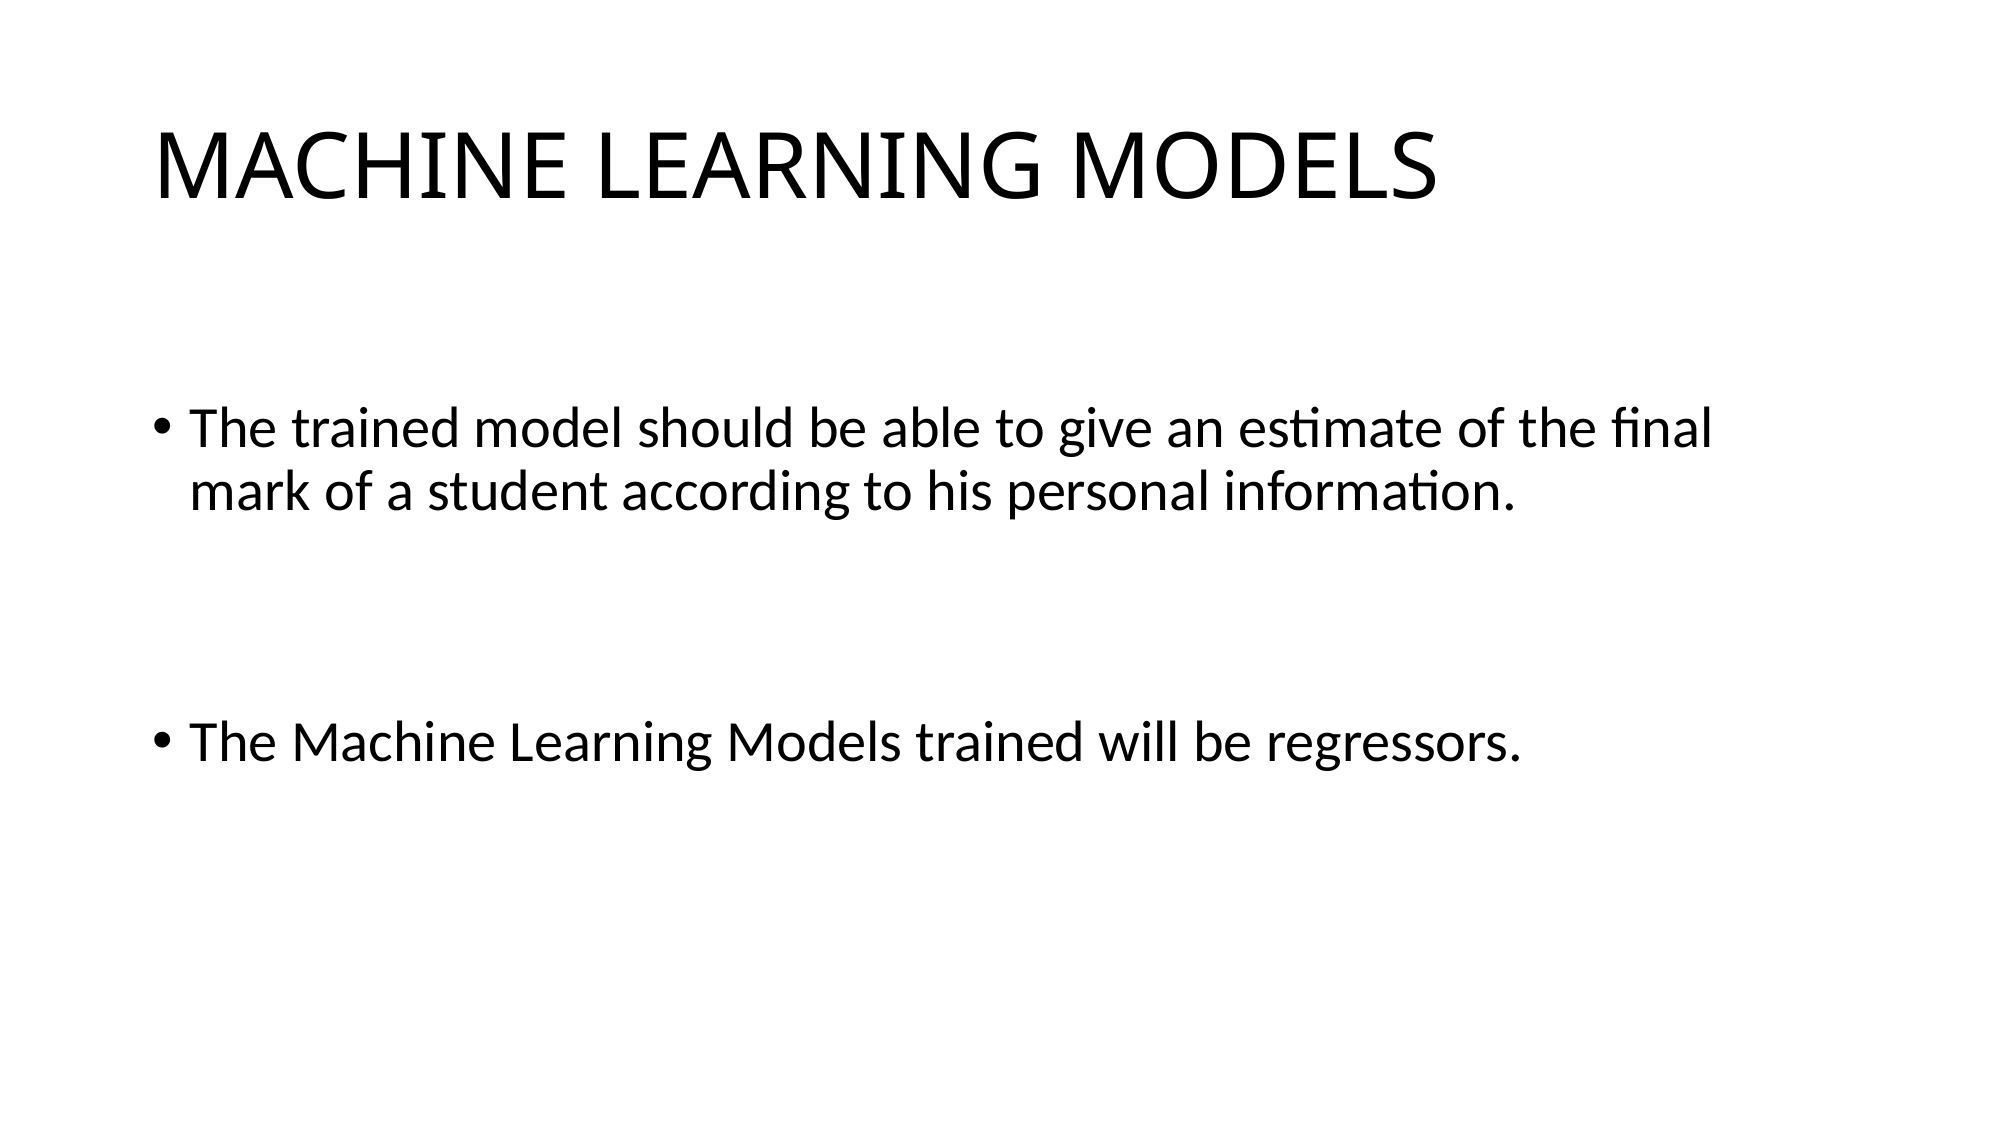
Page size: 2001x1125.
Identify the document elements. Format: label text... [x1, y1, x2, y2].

title MACHINE LEARNING MODELS [137, 59, 1863, 278]
list The trained model should be able to give an estimate of the final mark of a student according to his personal information. The Machine Learning Models trained will be regressors. [137, 299, 1863, 1014]
